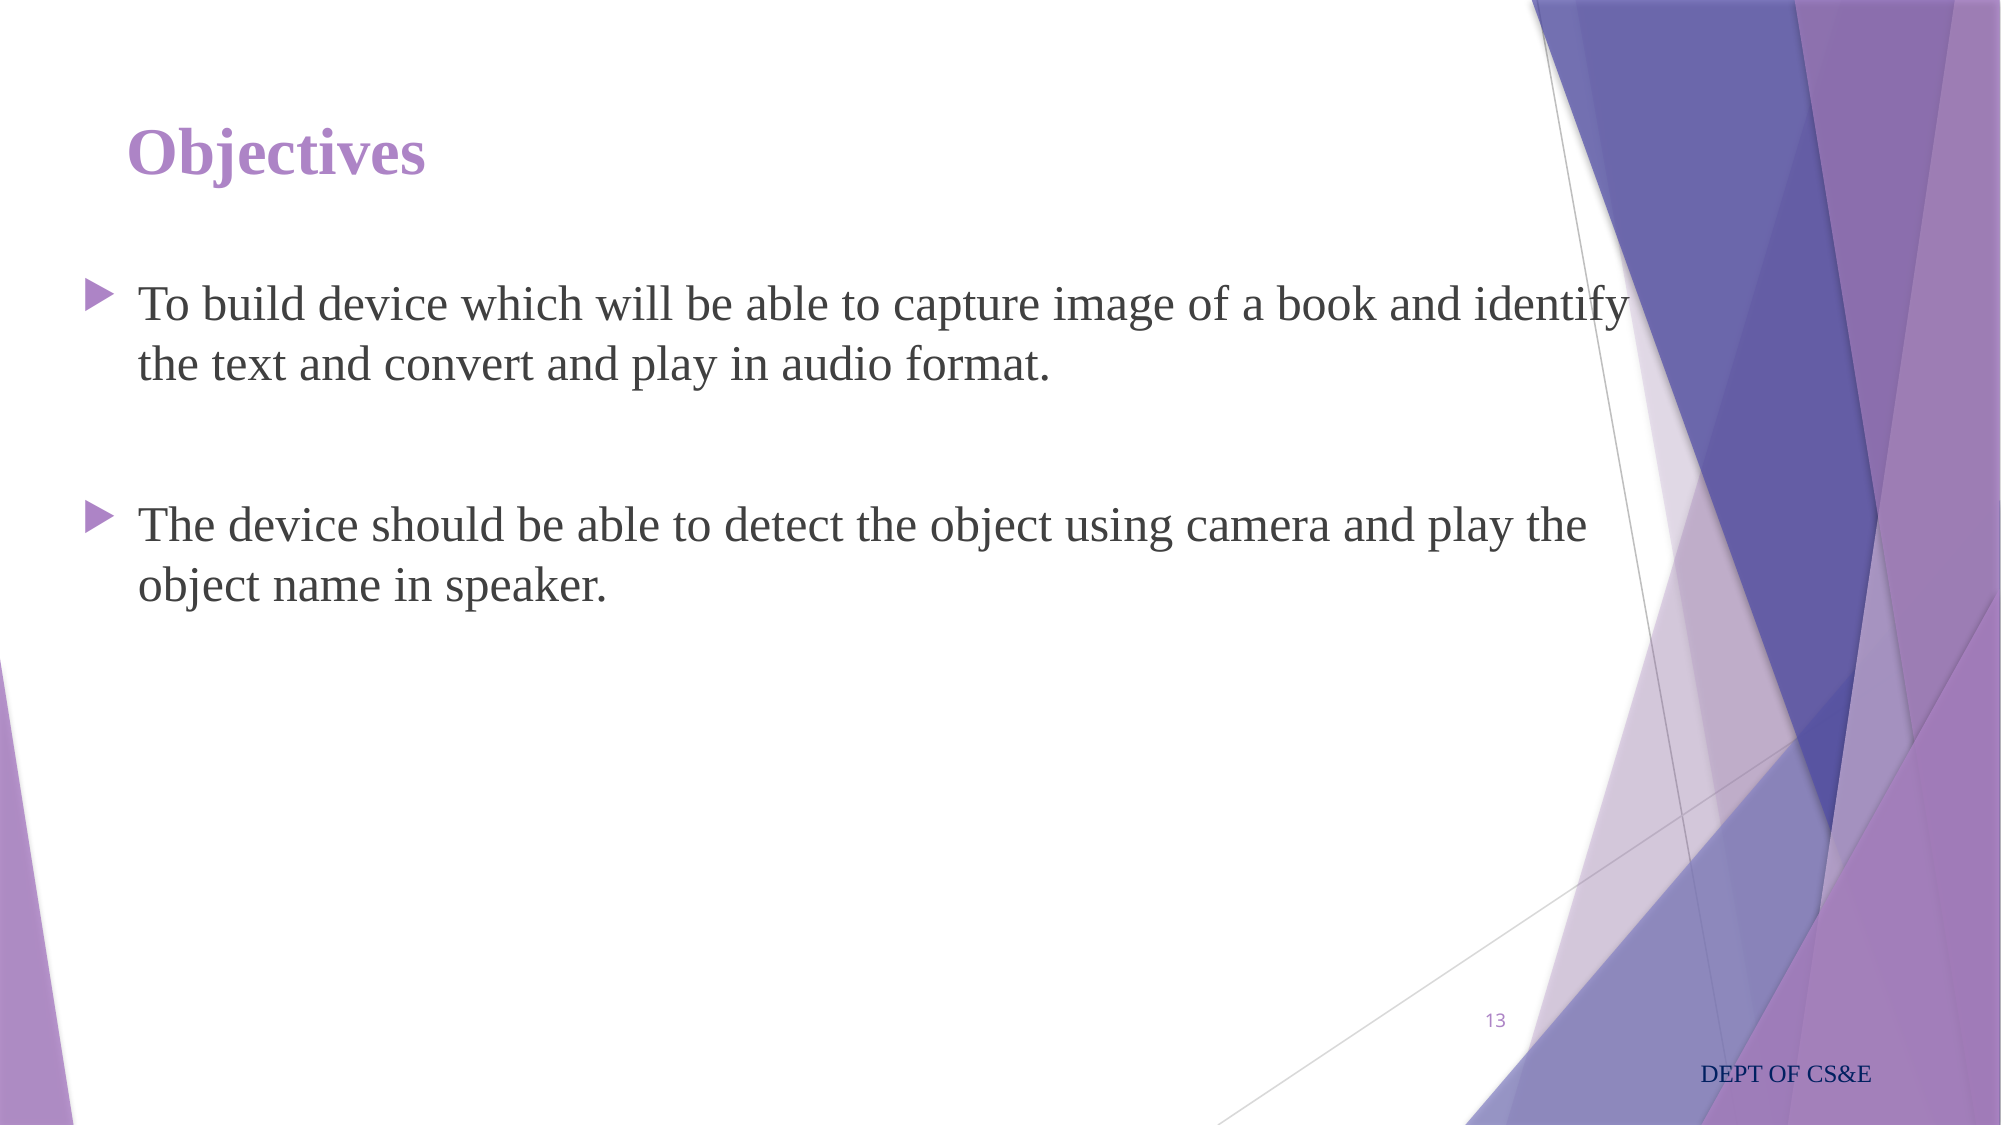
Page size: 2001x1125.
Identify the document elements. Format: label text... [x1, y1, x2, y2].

title Objectives [111, 99, 1522, 204]
text_box DEPT OF CS&E [1685, 1046, 1986, 1099]
list To build device which will be able to capture image of a book and identify the text and convert and play in audio format. The device should be able to detect the object using camera and play the object name in speaker. [66, 262, 1708, 826]
slide_number 13 [1409, 991, 1522, 1051]
